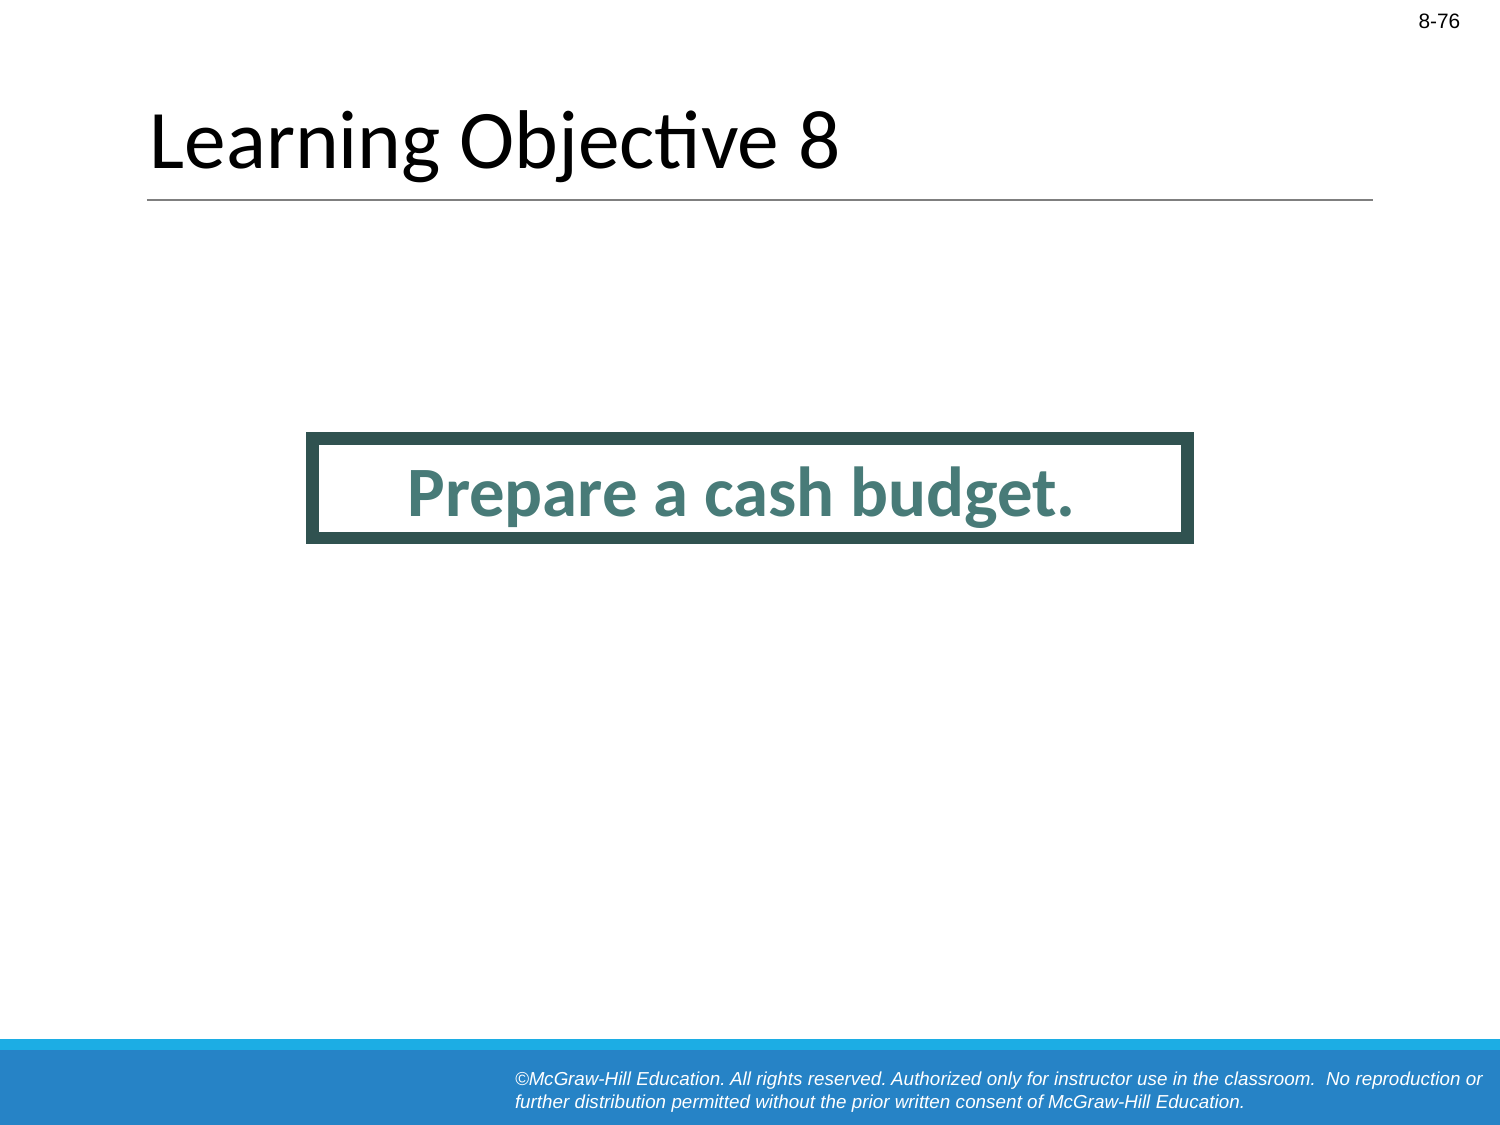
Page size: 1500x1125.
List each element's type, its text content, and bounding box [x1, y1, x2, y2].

text_box Prepare a cash budget. [312, 438, 1188, 539]
title Learning Objective 8 [134, 24, 1373, 194]
